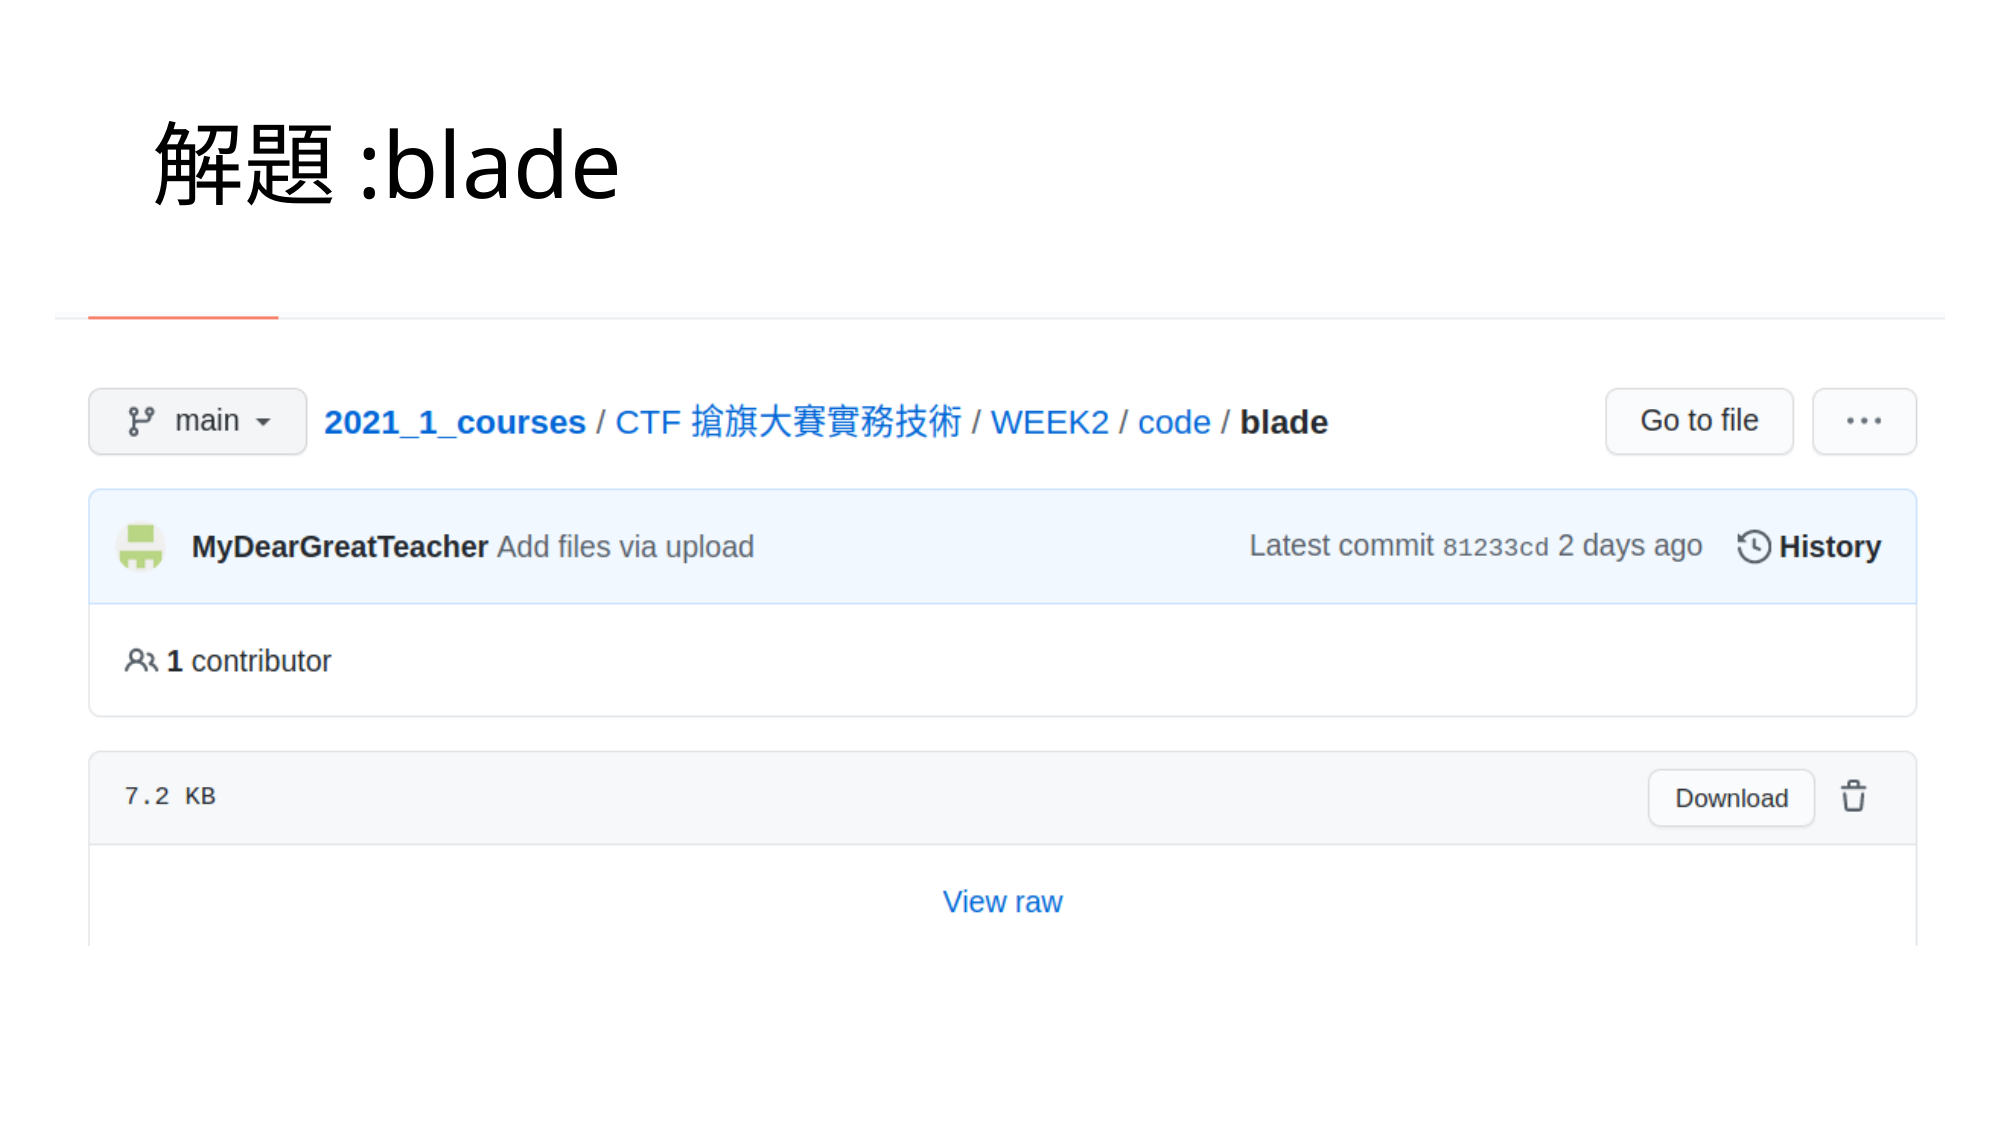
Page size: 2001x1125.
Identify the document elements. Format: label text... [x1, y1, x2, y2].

title 解題:blade [137, 59, 1863, 278]
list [55, 312, 1945, 946]
